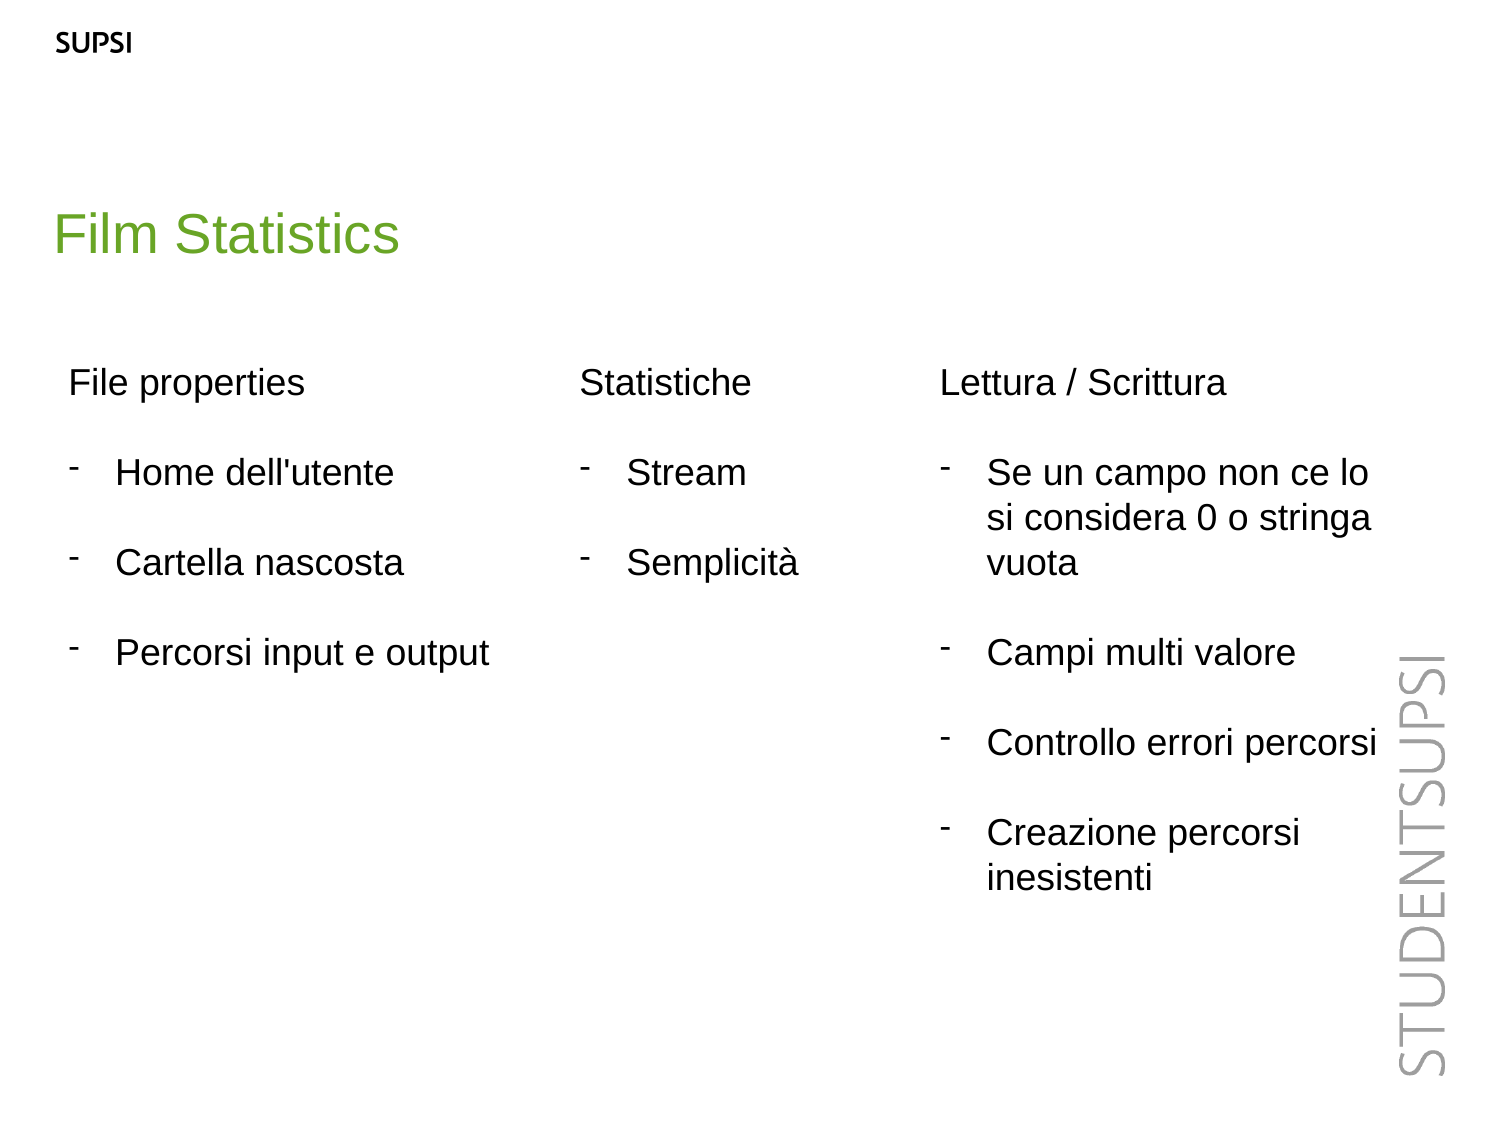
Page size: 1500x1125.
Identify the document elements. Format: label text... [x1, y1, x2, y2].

picture [1399, 657, 1445, 1076]
text_box Statistiche Stream Semplicità [564, 350, 898, 636]
list Film Statistics [53, 197, 1341, 350]
text_box File properties Home dell'utente Cartella nascosta Percorsi input e output [53, 350, 508, 681]
picture [56, 30, 134, 53]
text_box Lettura / Scrittura Se un campo non ce lo si considera 0 o stringa vuota Campi multi valore Controllo errori percorsi Creazione percorsi inesistenti [924, 350, 1405, 906]
